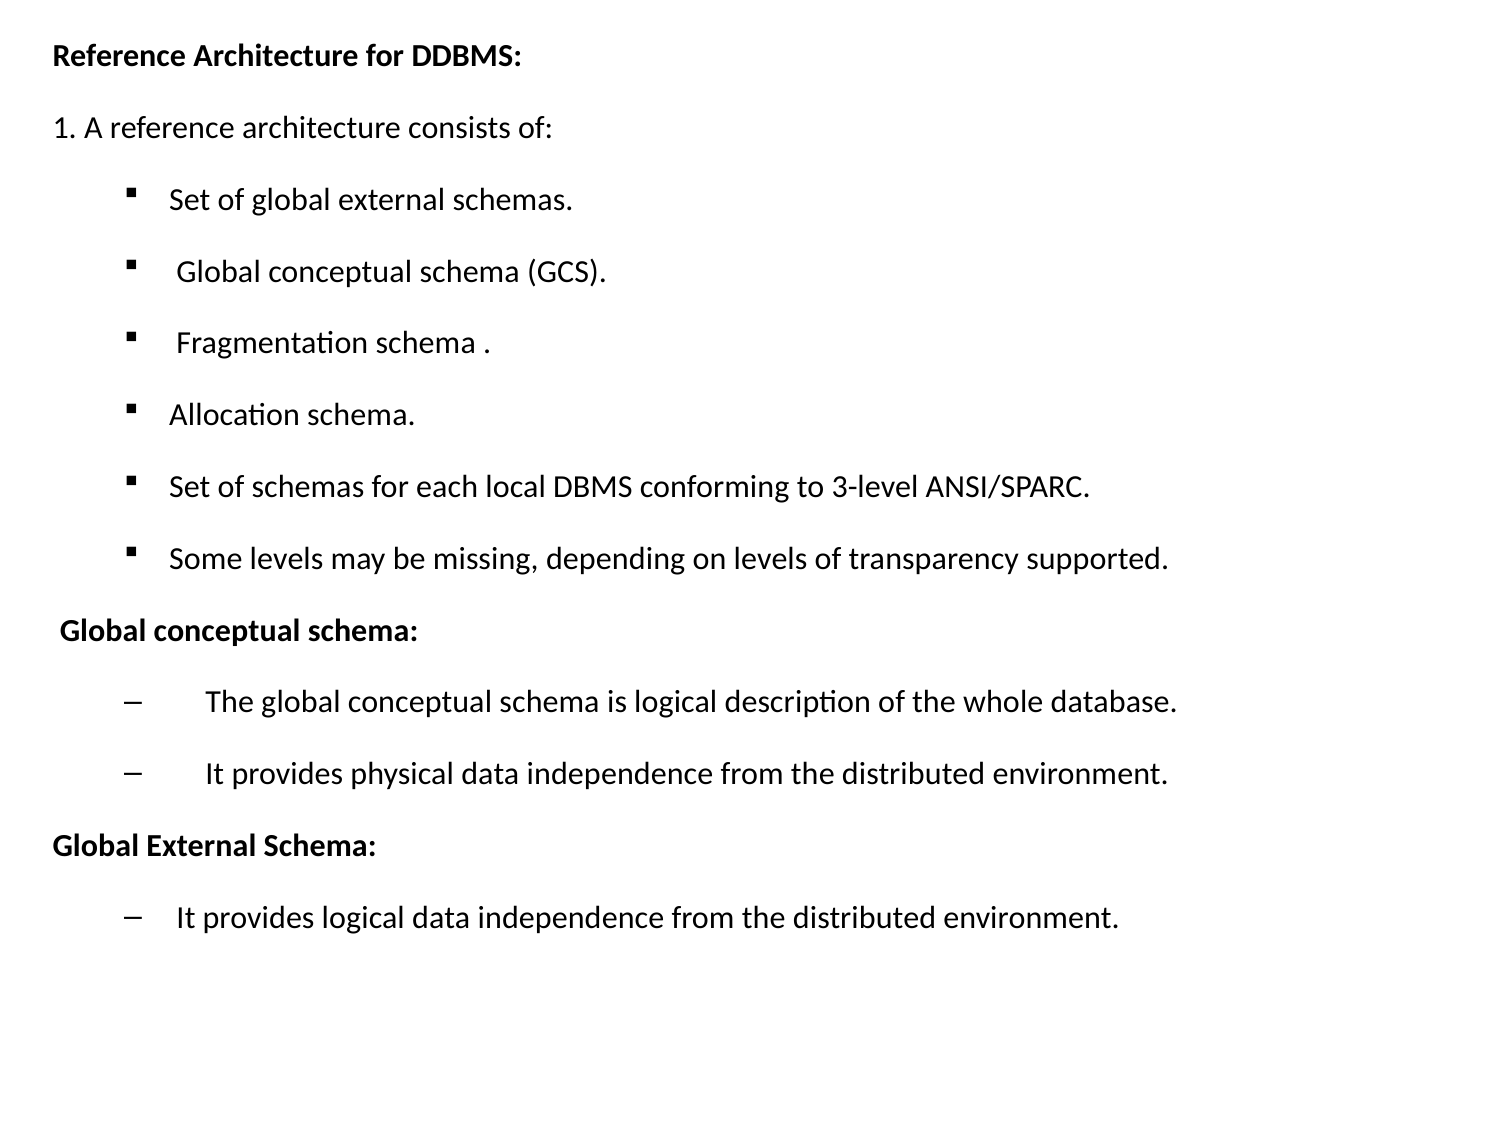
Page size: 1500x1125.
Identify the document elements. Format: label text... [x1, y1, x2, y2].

list Reference Architecture for DDBMS: 1. A reference architecture consists of: Set of global external schemas. Global conceptual schema (GCS). Fragmentation schema . Allocation schema. Set of schemas for each local DBMS conforming to 3-level ANSI/SPARC. Some levels may be missing, depending on levels of transparency supported. Global conceptual schema: The global conceptual schema is logical description of the whole database. It provides physical data independence from the distributed environment. Global External Schema: It provides logical data independence from the distributed environment. [37, 0, 1463, 1100]
